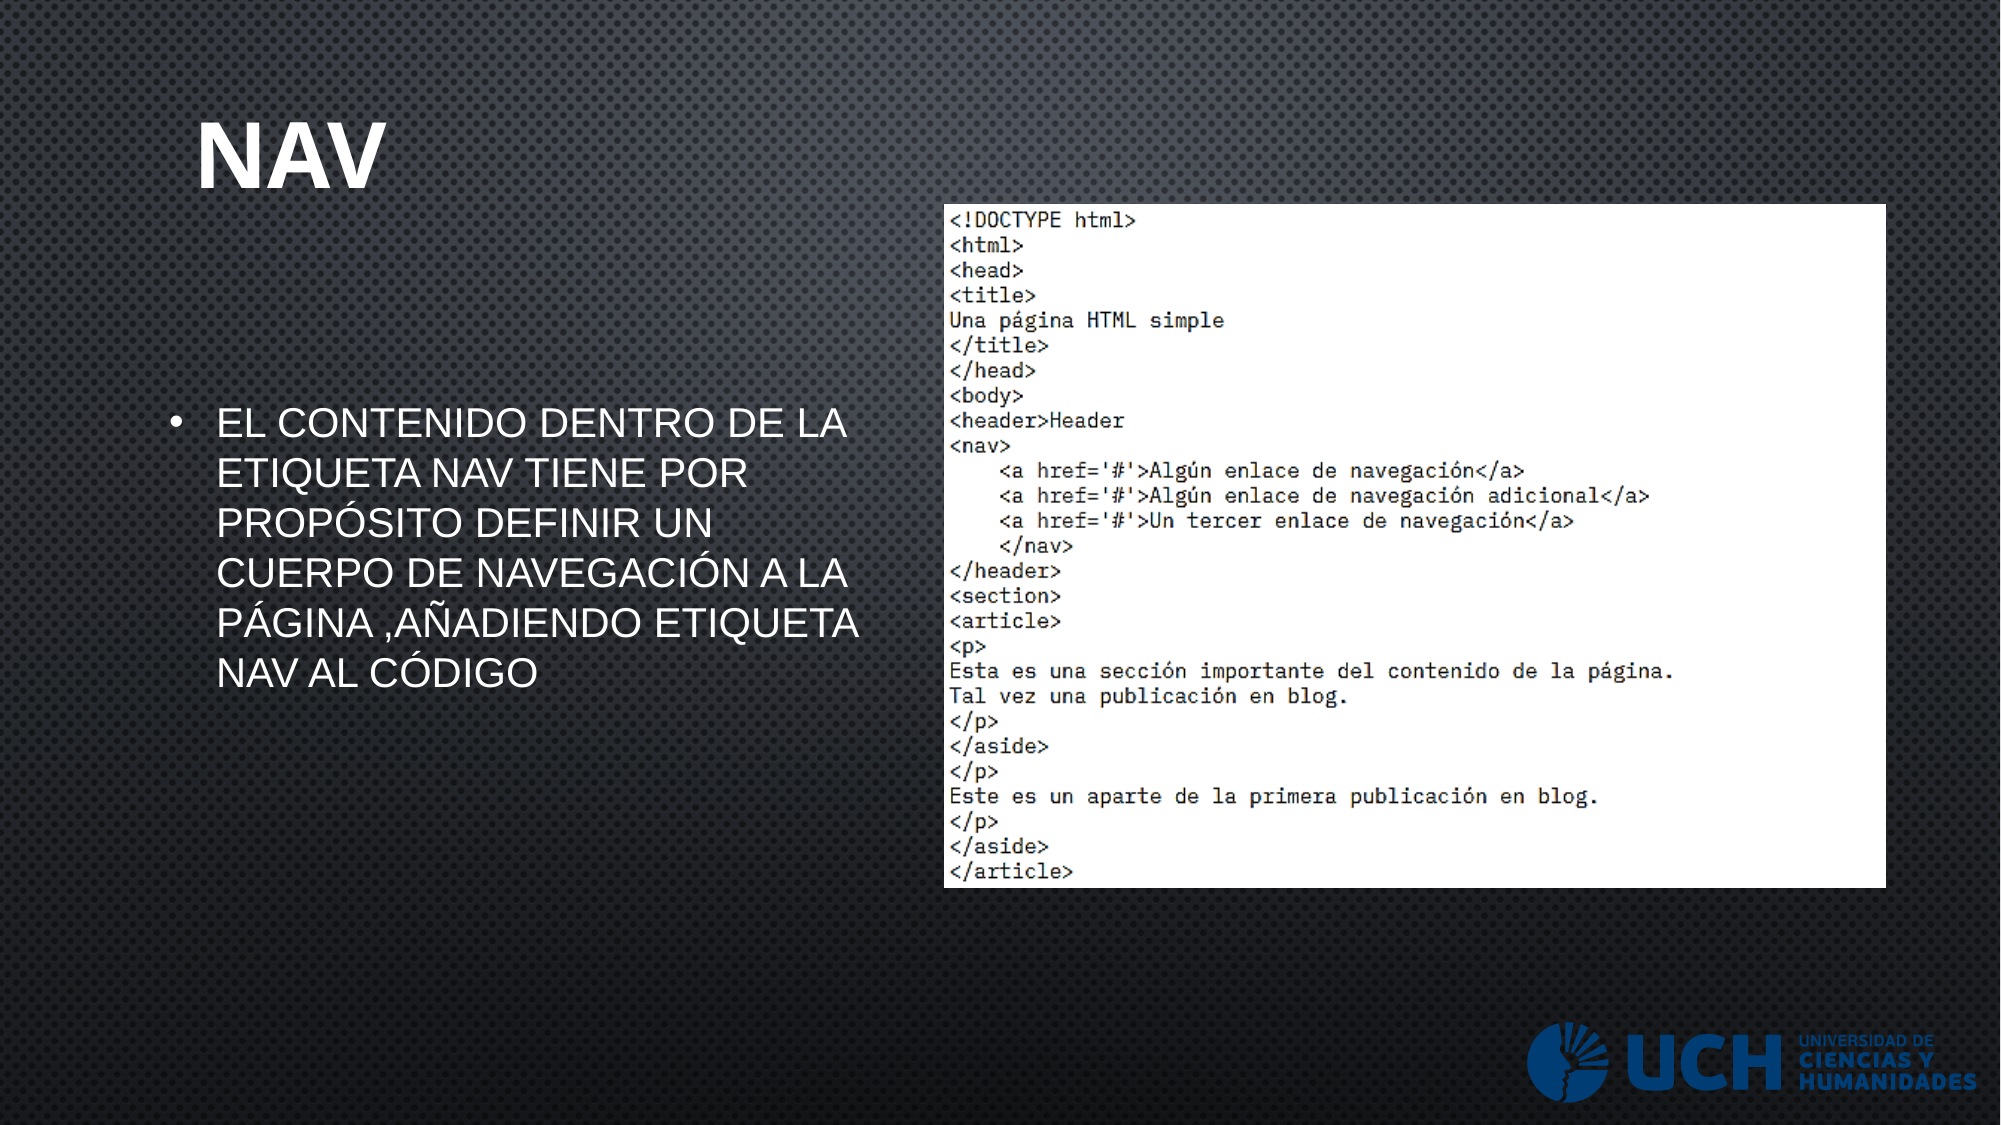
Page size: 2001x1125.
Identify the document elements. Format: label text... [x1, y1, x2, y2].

list El contenido dentro de la etiqueta nav tiene por propósito definir un cuerpo de navegación a la página ,añadiendo etiqueta nav al código [154, 380, 911, 712]
picture [944, 204, 1887, 888]
title NAV [178, 84, 438, 219]
picture [1503, 998, 2000, 1125]
